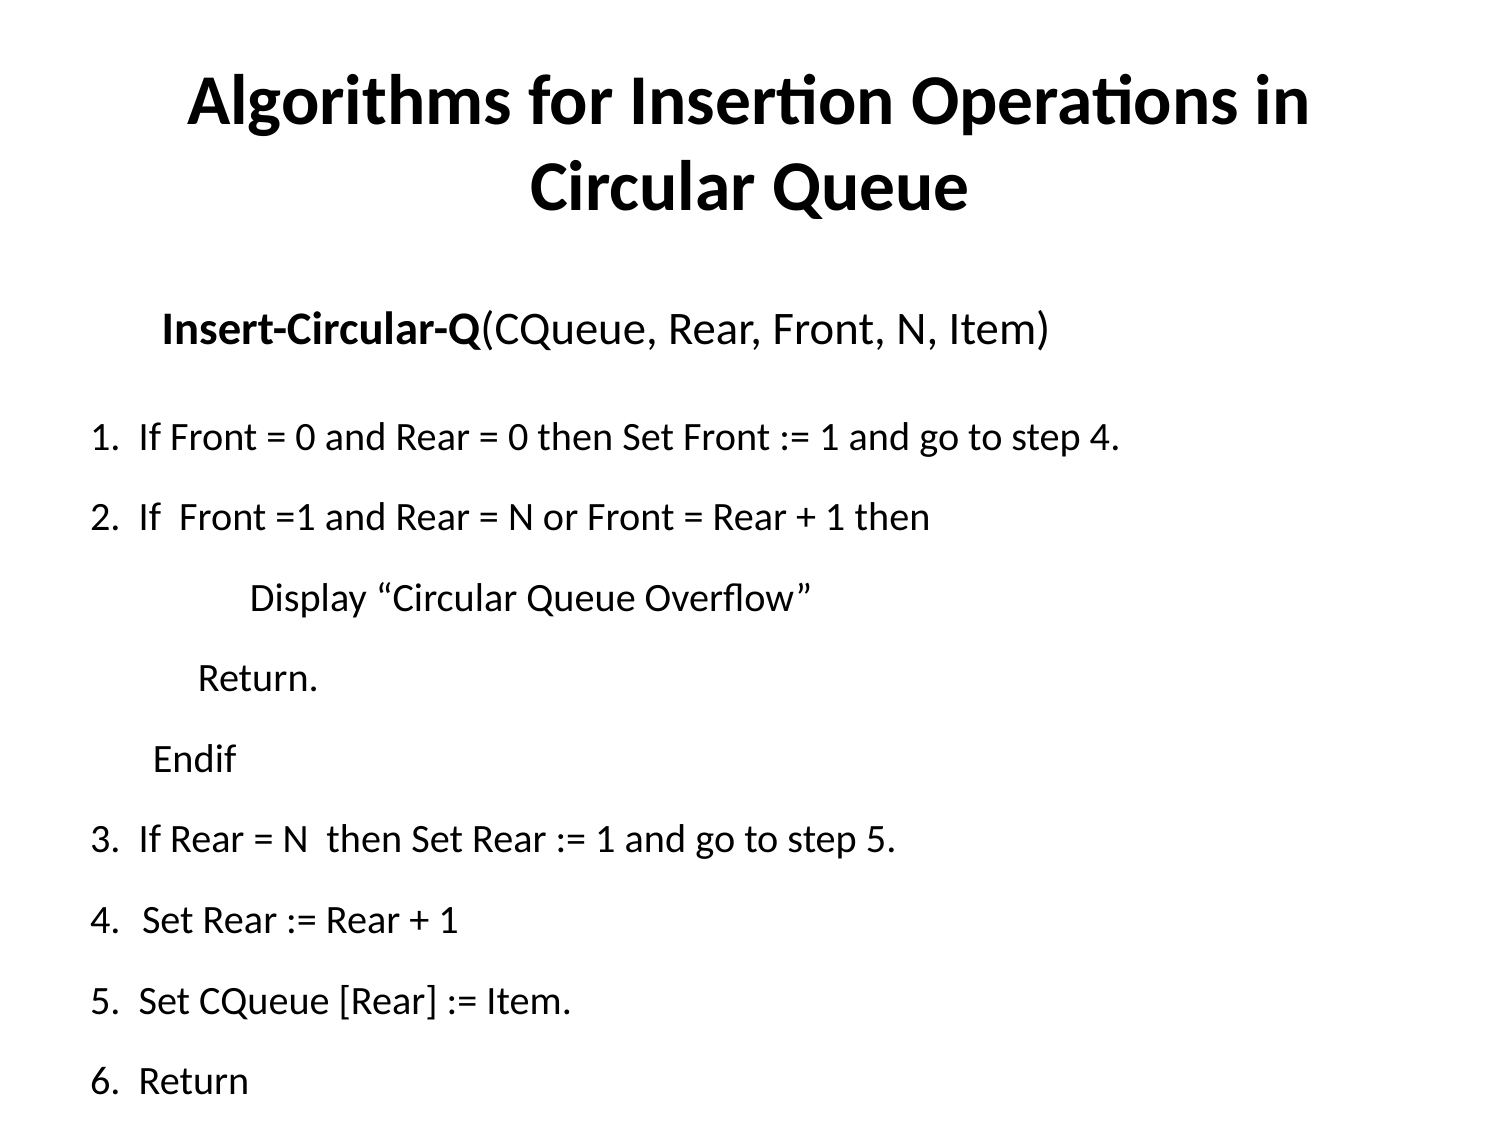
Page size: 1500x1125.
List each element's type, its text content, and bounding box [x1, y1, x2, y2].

list Insert-Circular-Q(CQueue, Rear, Front, N, Item) 1. If Front = 0 and Rear = 0 then Set Front := 1 and go to step 4. 2. If Front =1 and Rear = N or Front = Rear + 1 then Display “Circular Queue Overflow” Return. Endif 3. If Rear = N then Set Rear := 1 and go to step 5. 4. Set Rear := Rear + 1 5. Set CQueue [Rear] := Item. 6. Return [75, 262, 1425, 1125]
title Algorithms for Insertion Operations in Circular Queue [75, 45, 1425, 233]
